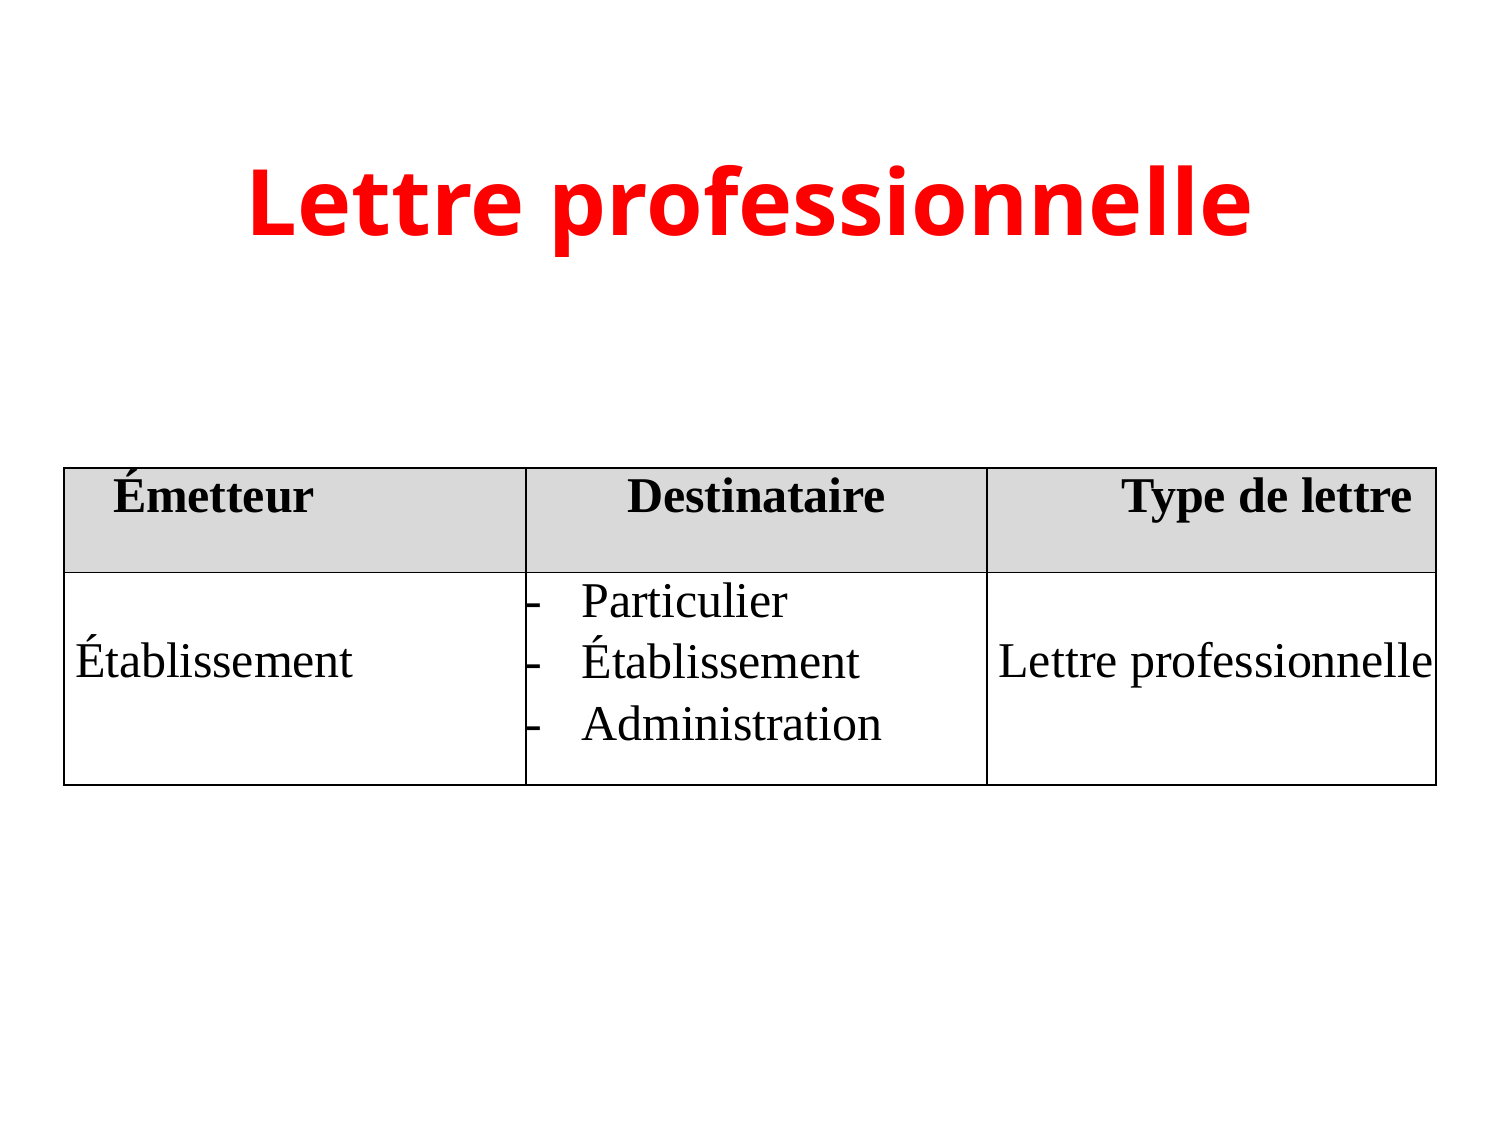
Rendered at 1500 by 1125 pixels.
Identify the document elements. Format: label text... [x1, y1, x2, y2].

table_cell Établissement [65, 573, 525, 784]
table_cell Particulier Établissement Administration [527, 573, 986, 784]
title Lettre professionnelle [75, 113, 1425, 302]
table_header Émetteur [65, 469, 525, 572]
table_header Destinataire [527, 469, 986, 572]
table_cell Lettre professionnelle [988, 573, 1435, 784]
table_header Type de lettre [988, 469, 1435, 572]
